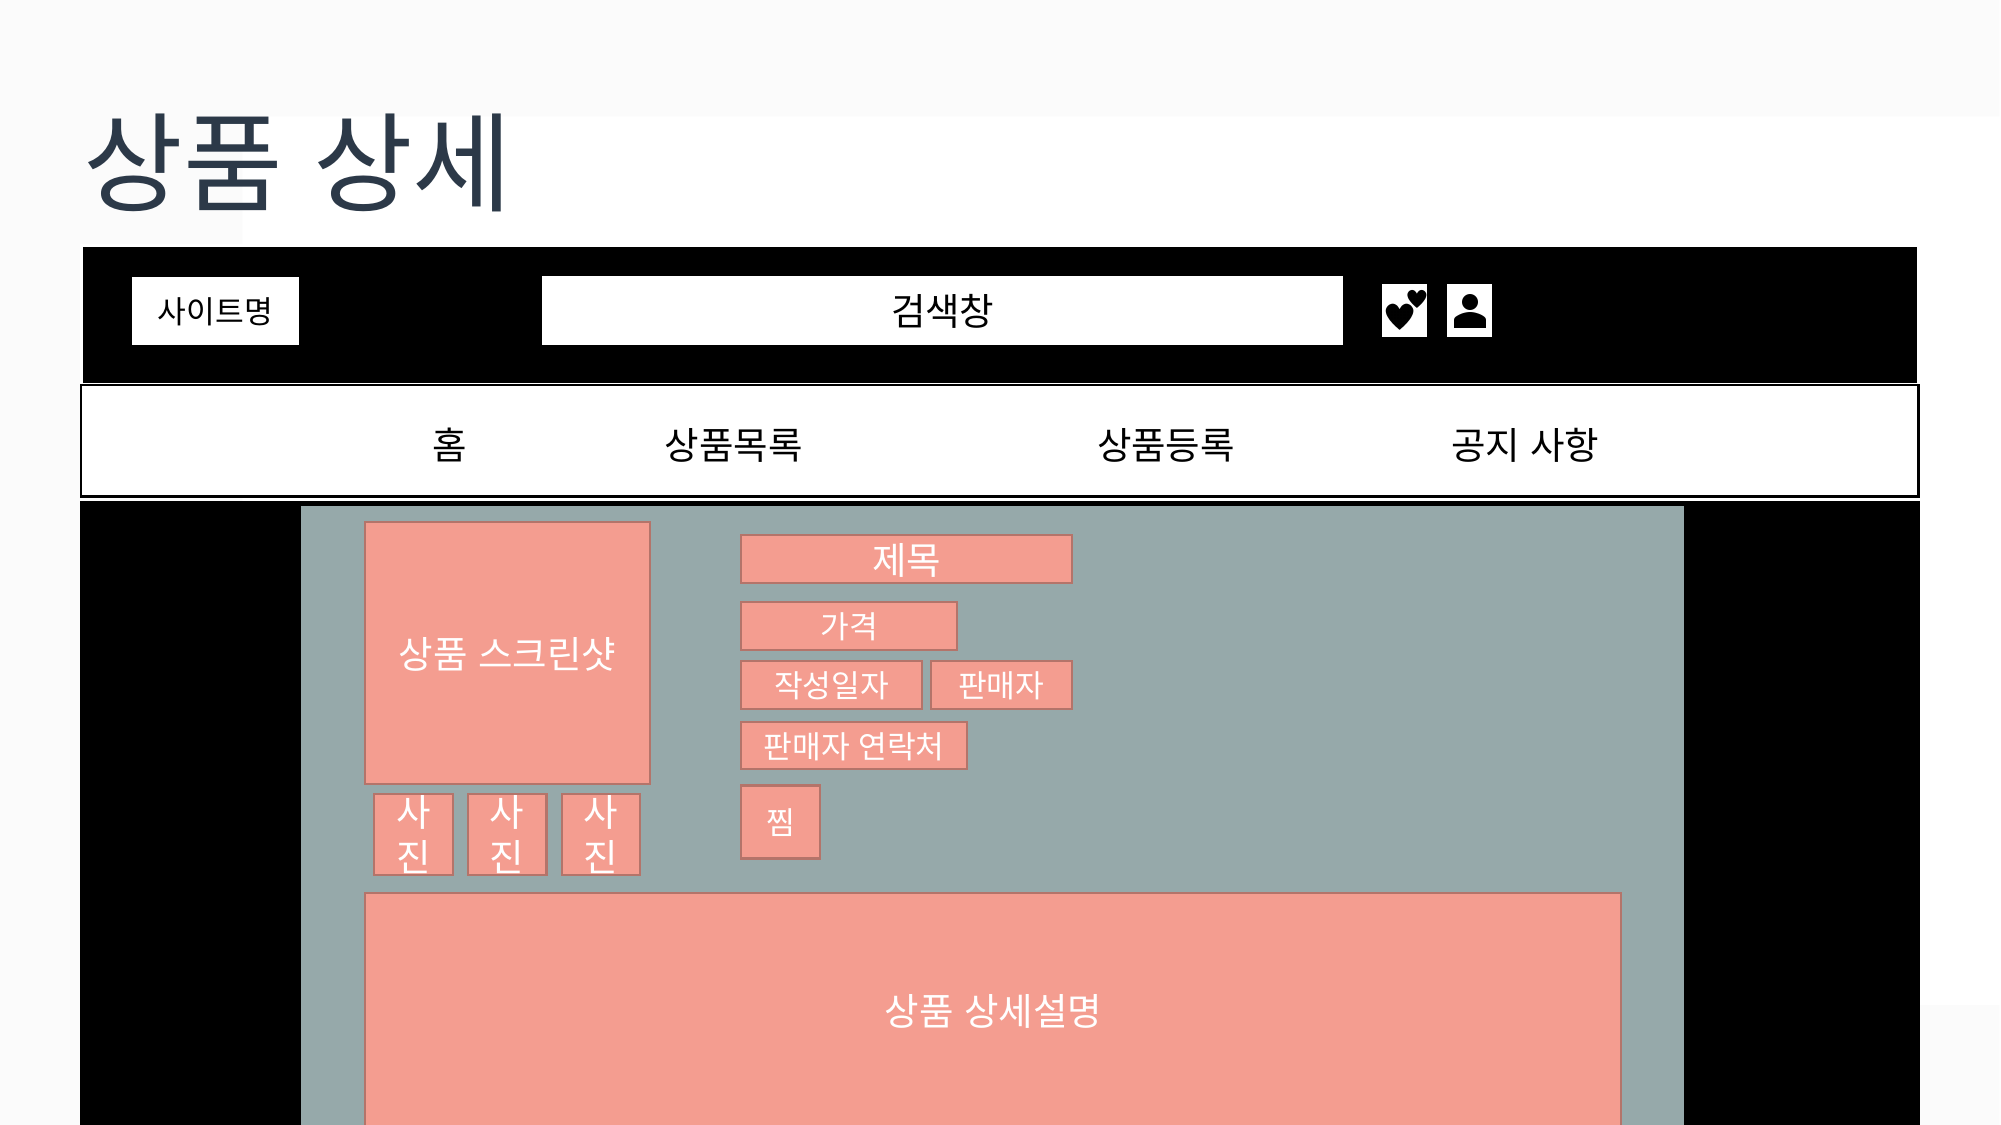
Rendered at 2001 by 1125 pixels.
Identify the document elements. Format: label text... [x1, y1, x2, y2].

text_box [80, 501, 1920, 1125]
picture [1446, 287, 1494, 336]
text_box 사이트명 [130, 275, 301, 347]
text_box 상품목록 [649, 414, 833, 475]
text_box 사진 [467, 793, 548, 876]
text_box 상품 상세설명 [364, 892, 1622, 1125]
text_box 판매자 연락처 [740, 721, 968, 770]
text_box 가격 [740, 601, 958, 651]
title 상품 상세 [68, 59, 662, 278]
text_box 검색창 [540, 274, 1345, 347]
text_box 작성일자 [740, 660, 923, 710]
text_box 상품 스크린샷 [364, 521, 651, 785]
text_box 찜 [740, 784, 821, 860]
text_box 제목 [740, 534, 1073, 584]
text_box [1380, 282, 1429, 339]
text_box 공지 사항 [1436, 414, 1656, 475]
text_box 사진 [373, 793, 454, 876]
picture [1381, 285, 1431, 336]
text_box [80, 384, 1920, 498]
text_box [80, 244, 1920, 384]
text_box 사진 [561, 793, 641, 876]
text_box 상품등록 [1082, 414, 1266, 475]
text_box [1445, 282, 1494, 339]
text_box [299, 504, 1686, 1125]
text_box 홈 [417, 414, 482, 475]
text_box 판매자 [930, 660, 1073, 710]
